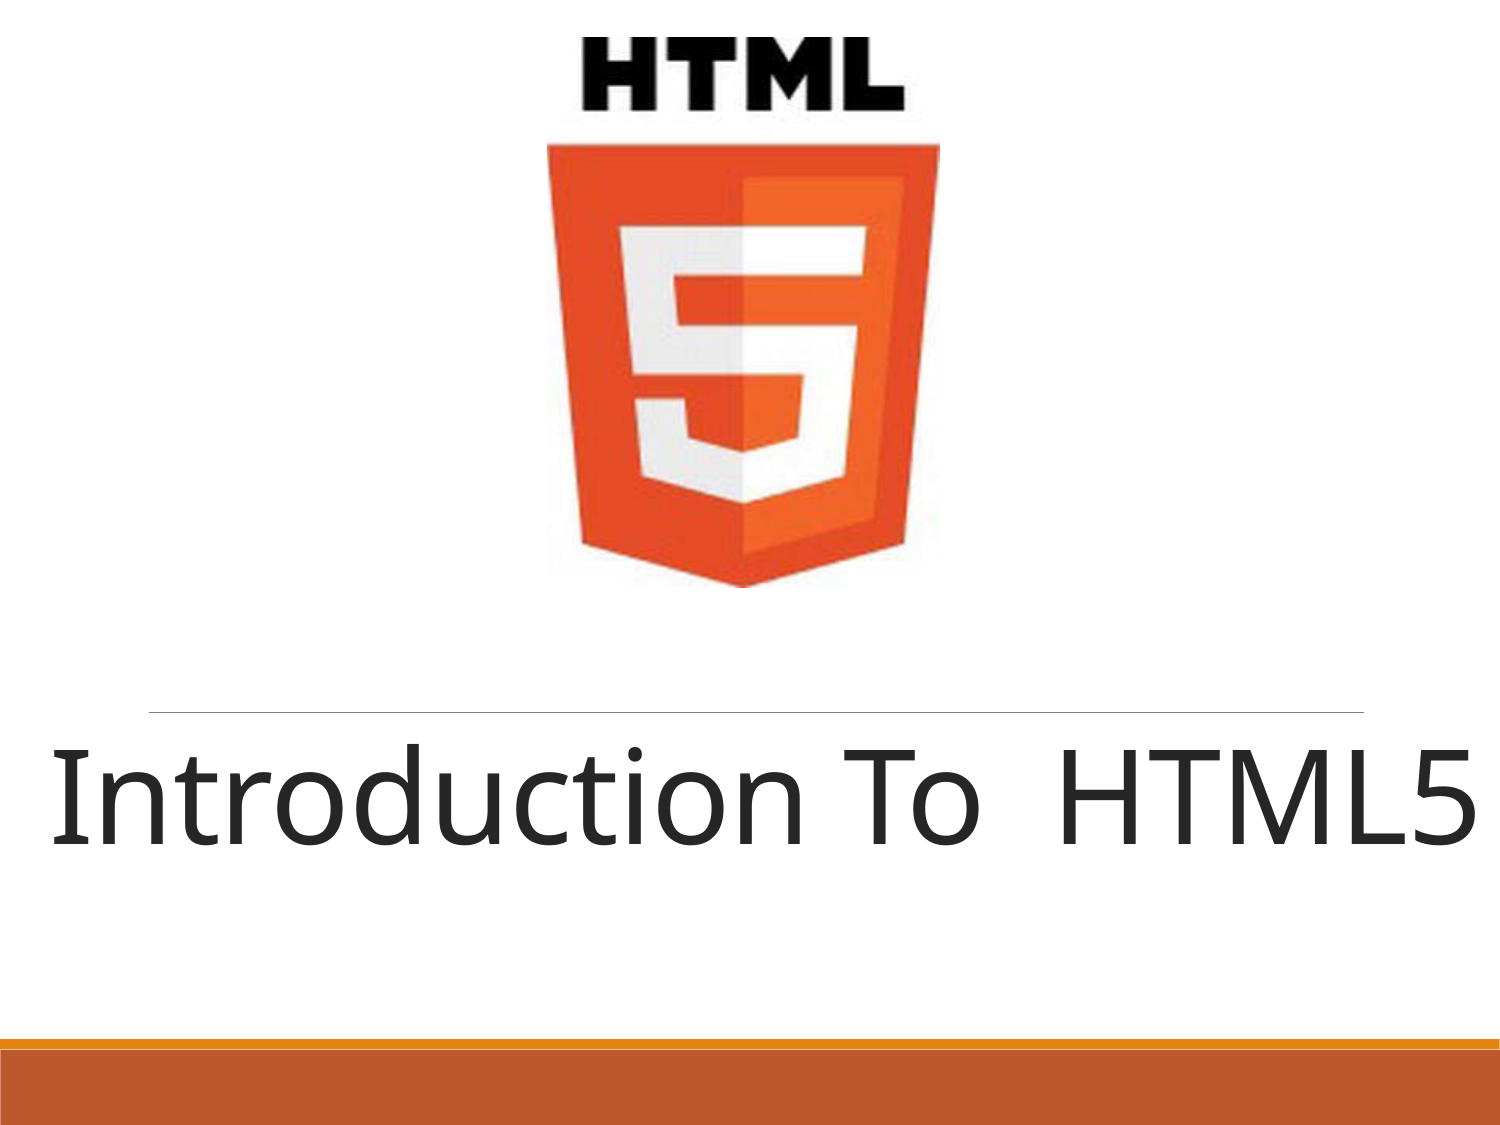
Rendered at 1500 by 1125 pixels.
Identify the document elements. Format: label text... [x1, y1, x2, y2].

picture [547, 36, 941, 588]
title Introduction To HTML5 [0, 712, 1500, 879]
